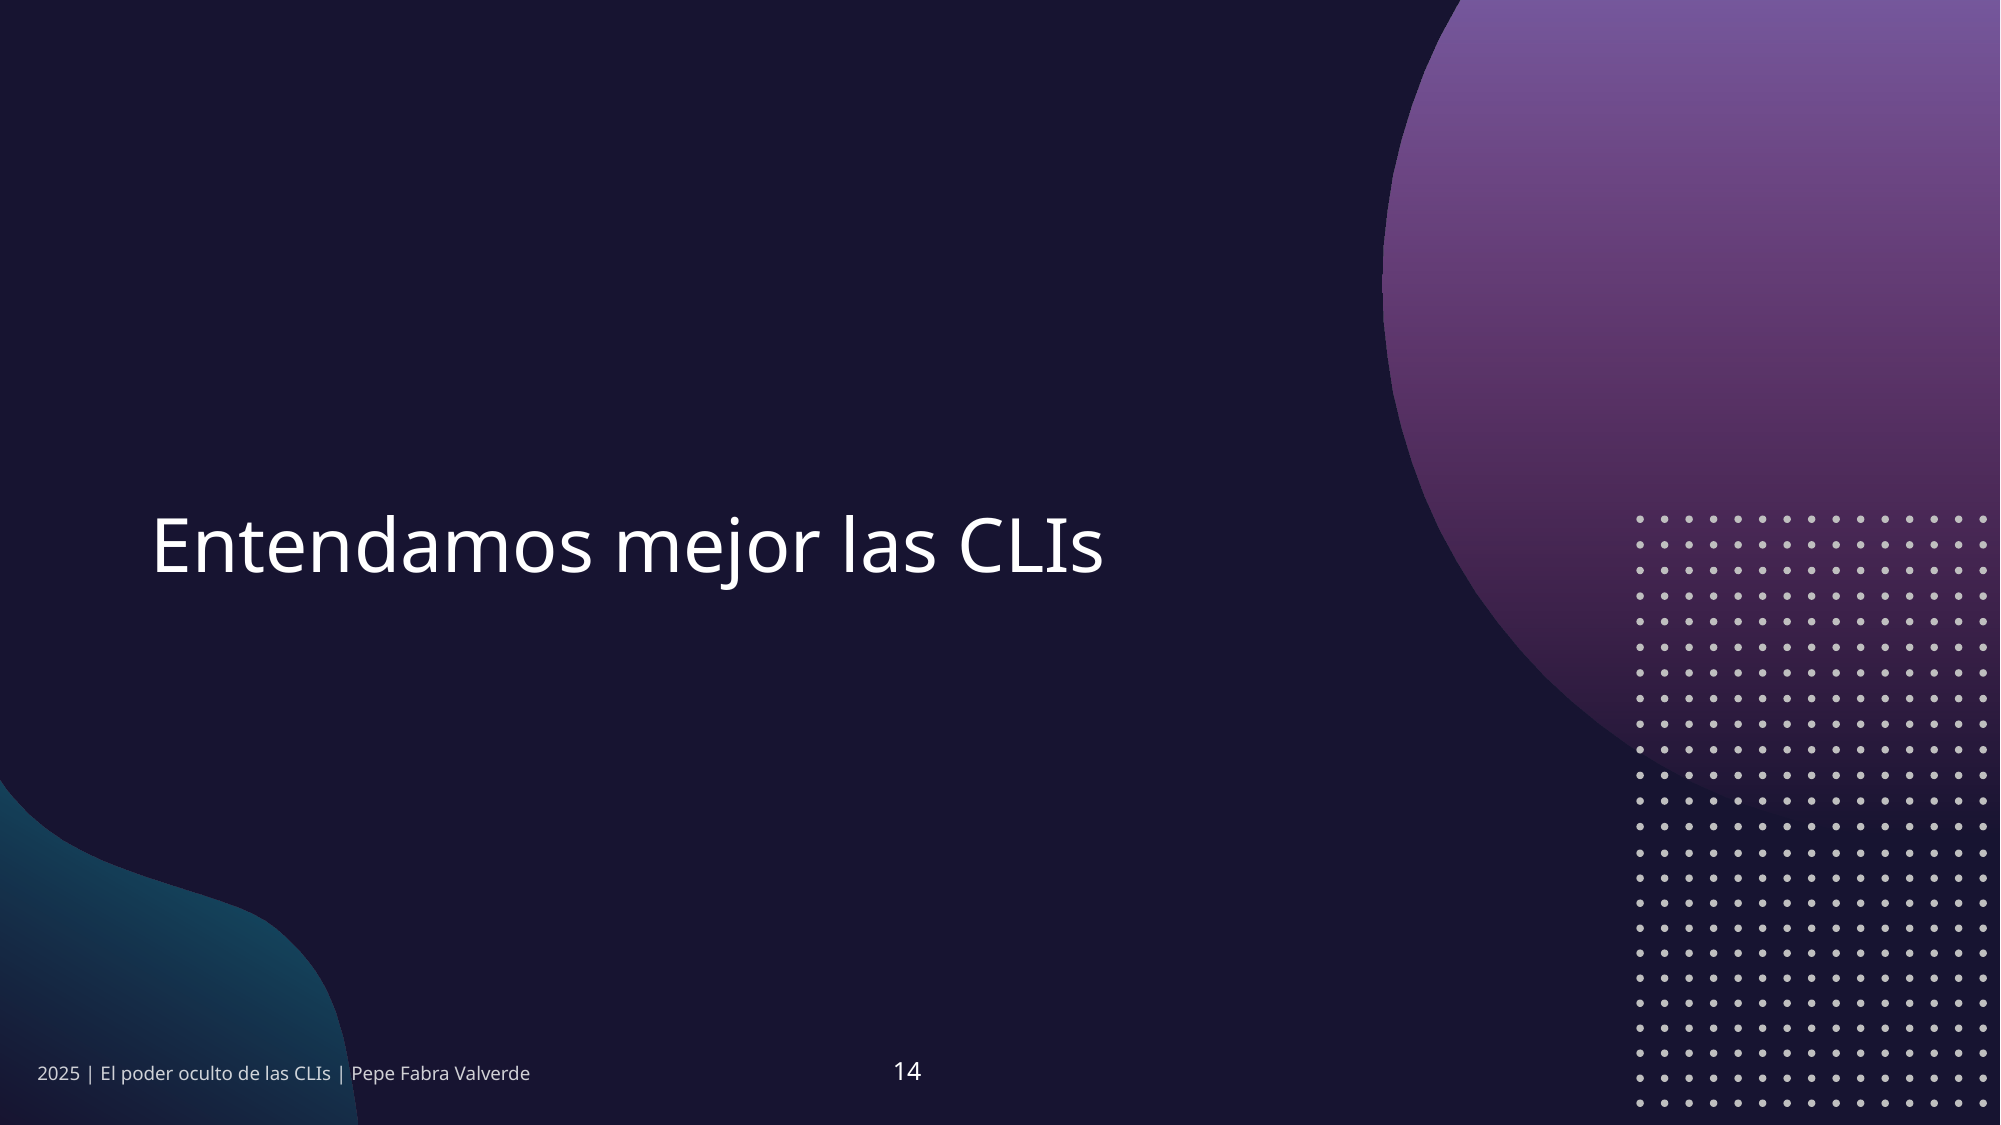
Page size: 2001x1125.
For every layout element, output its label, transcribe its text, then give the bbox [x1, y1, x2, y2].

title Entendamos mejor las CLIs [135, 134, 1676, 963]
text_box 2025 | El poder oculto de las CLIs | Pepe Fabra Valverde [22, 1042, 688, 1103]
